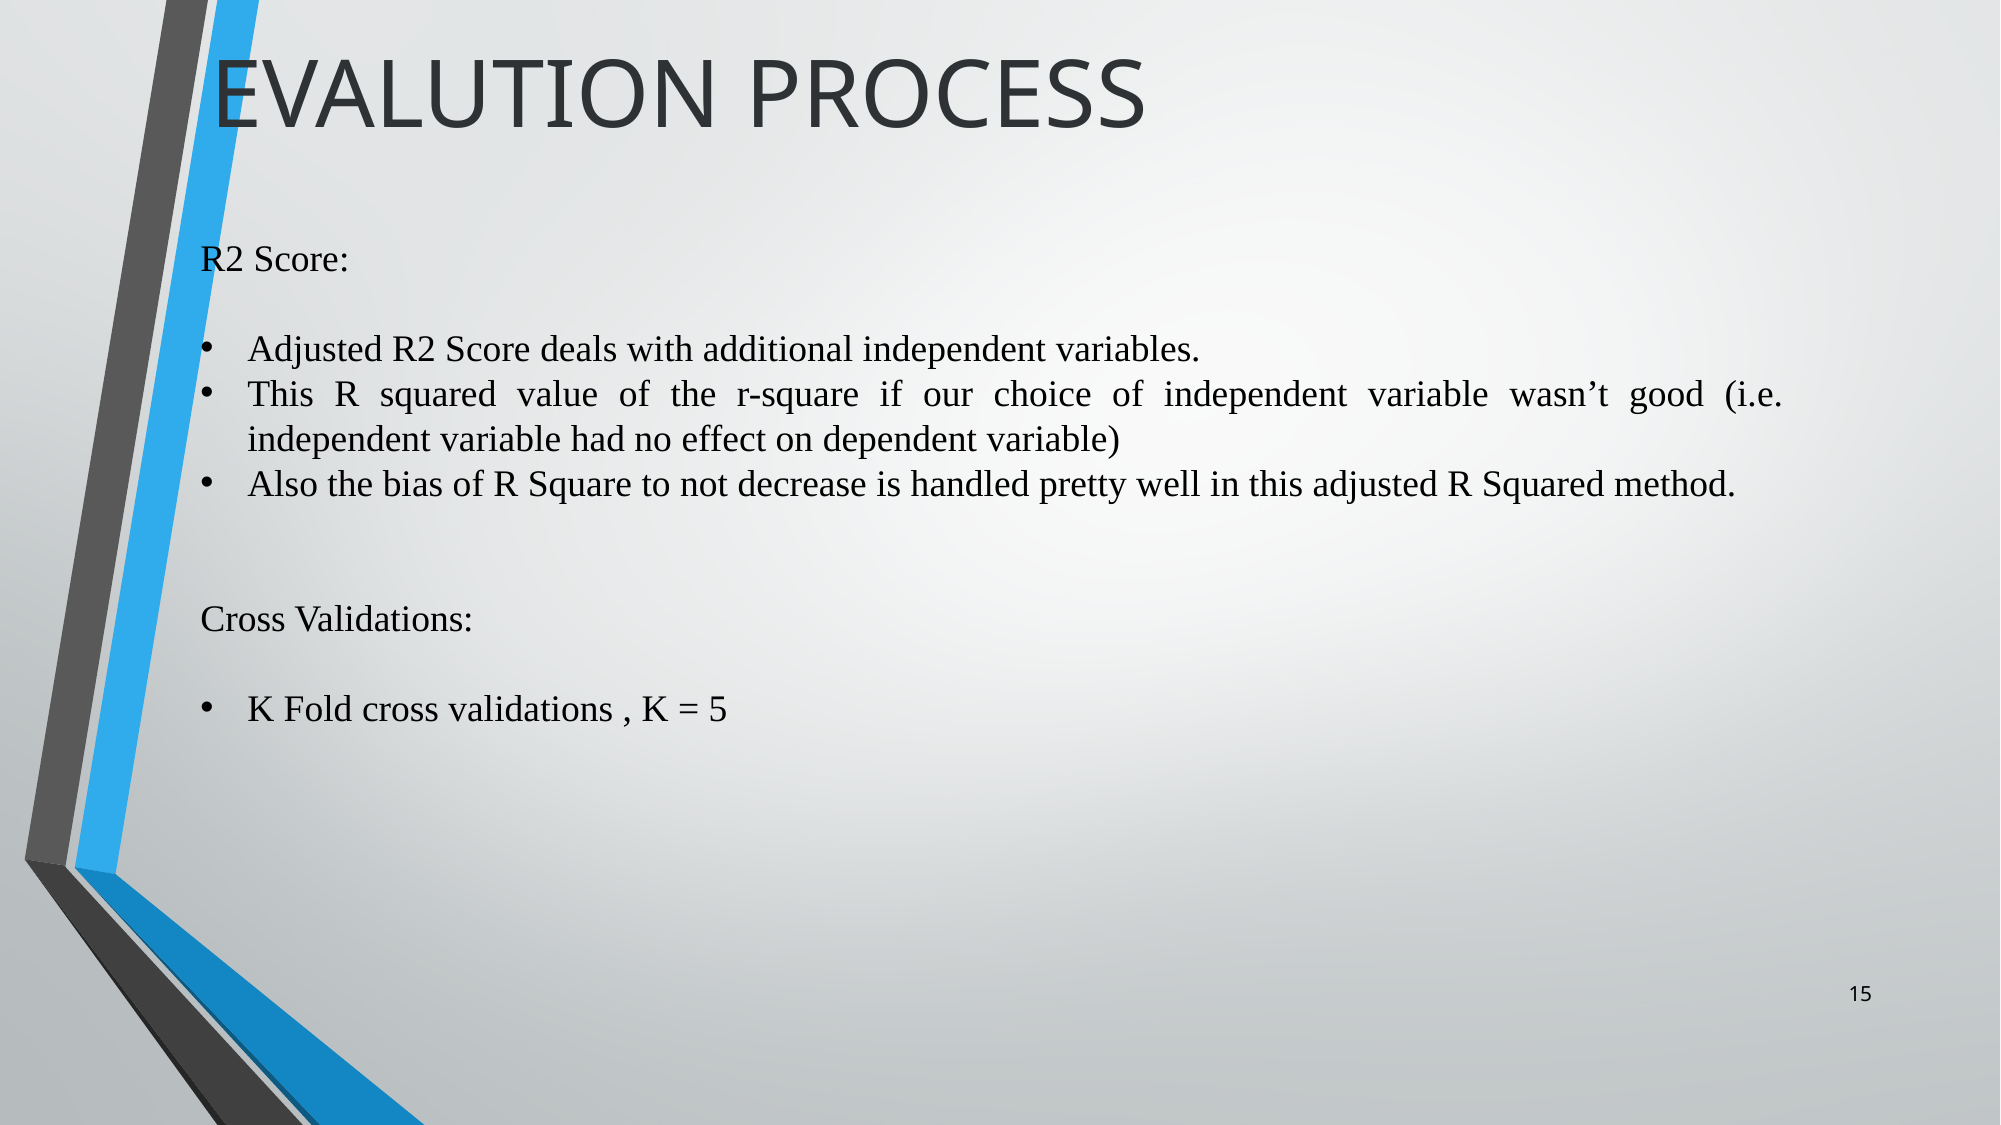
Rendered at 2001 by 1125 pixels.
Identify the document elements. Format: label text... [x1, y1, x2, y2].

text_box EVALUTION PROCESS [196, 38, 1524, 227]
slide_number 15 [1796, 965, 1887, 1025]
text_box R2 Score: Adjusted R2 Score deals with additional independent variables. This R squared value of the r-square if our choice of independent variable wasn’t good (i.e. independent variable had no effect on dependent variable) Also the bias of R Square to not decrease is handled pretty well in this adjusted R Squared method. Cross Validations: K Fold cross validations , K = 5 [196, 229, 1790, 779]
